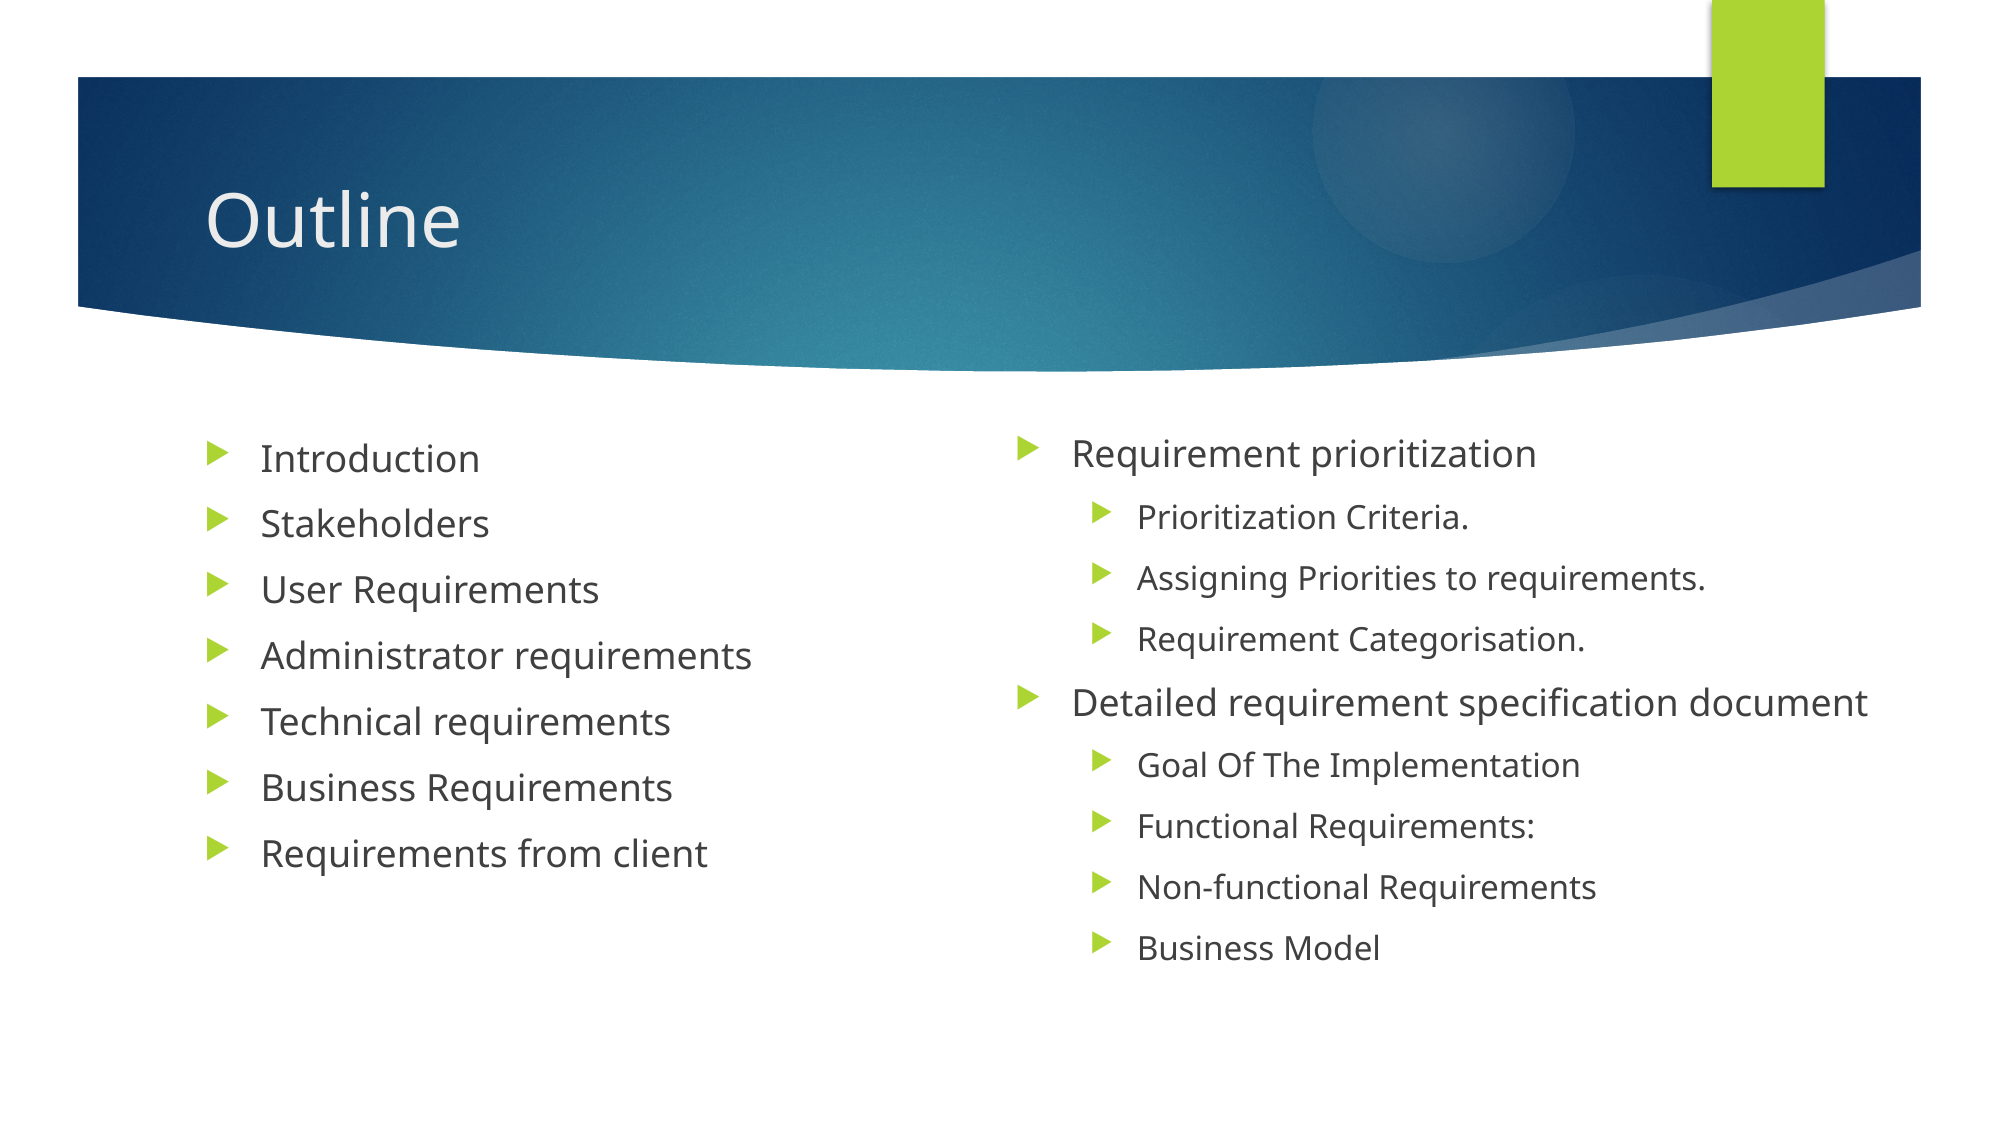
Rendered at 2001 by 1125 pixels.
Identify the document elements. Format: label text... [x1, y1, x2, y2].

list Requirement prioritization Prioritization Criteria. Assigning Priorities to requirements. Requirement Categorisation. Detailed requirement specification document Goal Of The Implementation Functional Requirements: Non-functional Requirements Business Model [999, 422, 1966, 1019]
title Outline [189, 159, 1627, 276]
list Introduction Stakeholders User Requirements Administrator requirements Technical requirements Business Requirements Requirements from client [189, 427, 911, 988]
